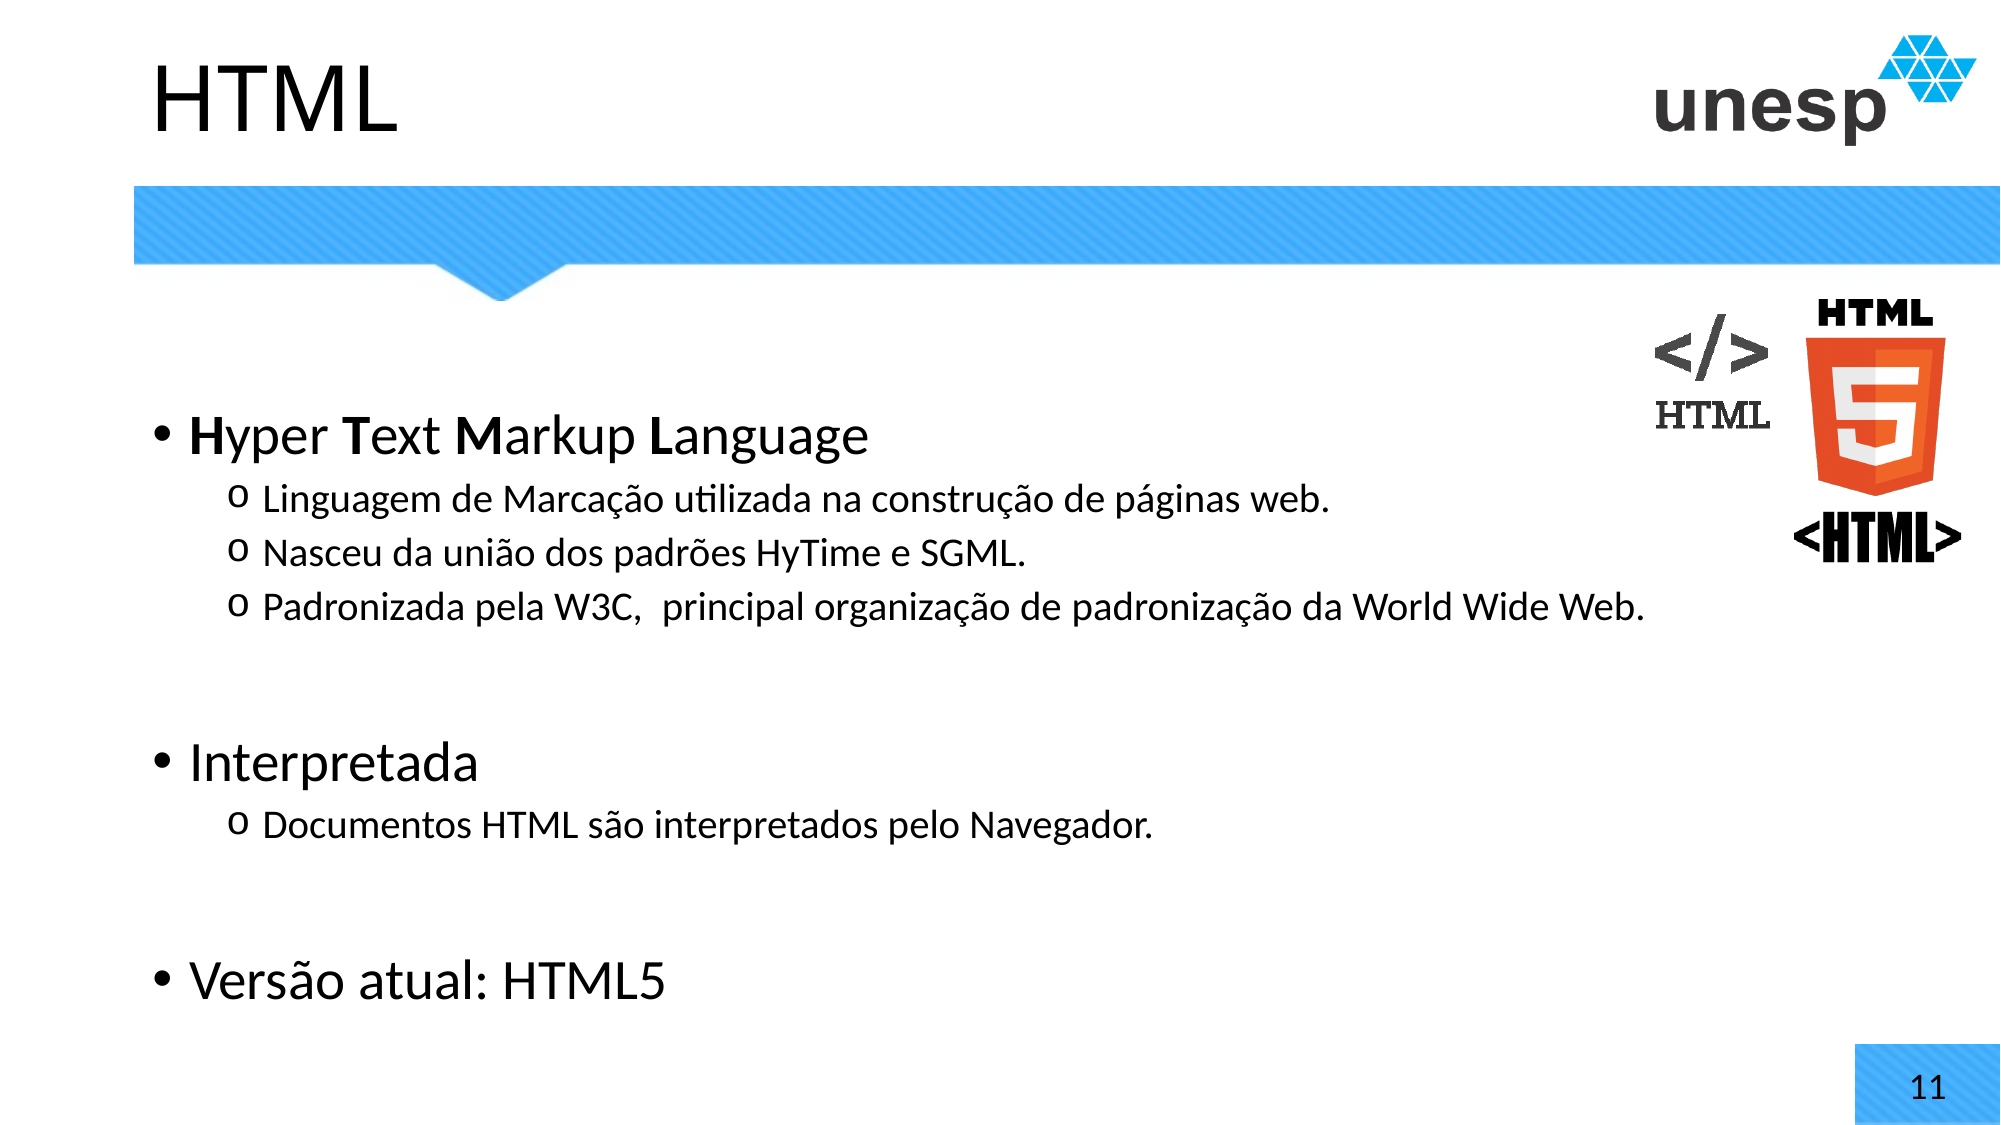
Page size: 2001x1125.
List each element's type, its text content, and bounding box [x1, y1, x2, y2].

list Hyper Text Markup Language Linguagem de Marcação utilizada na construção de páginas web. Nasceu da união dos padrões HyTime e SGML. Padronizada pela W3C, principal organização de padronização da World Wide Web. Interpretada Documentos HTML são interpretados pelo Navegador. Versão atual: HTML5 [137, 308, 1863, 1023]
picture [134, 186, 2000, 634]
picture [1855, 1044, 2000, 1125]
title HTML [134, 22, 1551, 182]
picture [1656, 35, 1977, 146]
